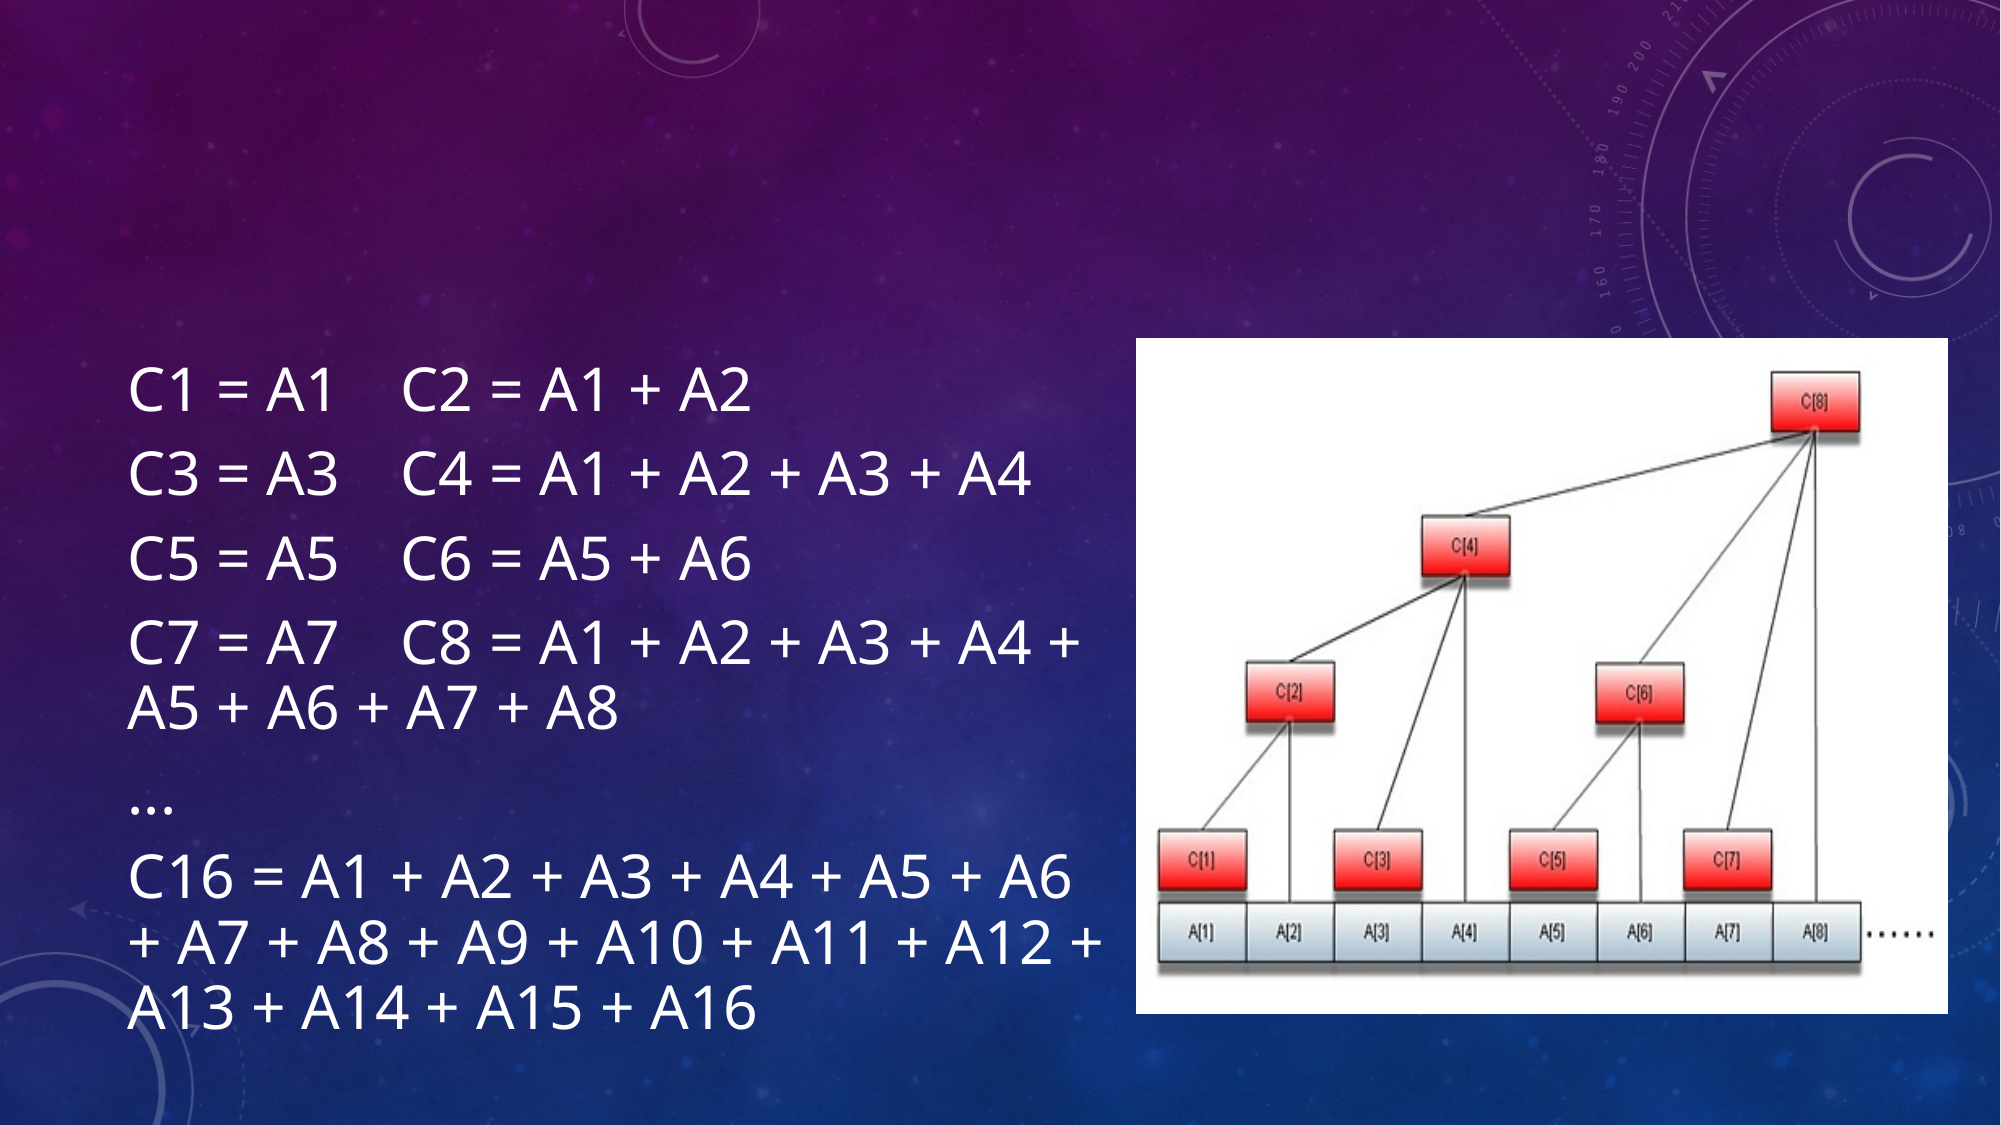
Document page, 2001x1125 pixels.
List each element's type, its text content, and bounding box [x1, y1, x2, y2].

picture [0, 0, 2001, 1125]
list C1 = A1 C2 = A1 + A2 C3 = A3 C4 = A1 + A2 + A3 + A4 C5 = A5 C6 = A5 + A6 C7 = A7 C8 = A1 + A2 + A3 + A4 + A5 + A6 + A7 + A8 ... C16 = A1 + A2 + A3 + A4 + A5 + A6 + A7 + A8 + A9 + A10 + A11 + A12 + A13 + A14 + A15 + A16 [112, 351, 1137, 1055]
